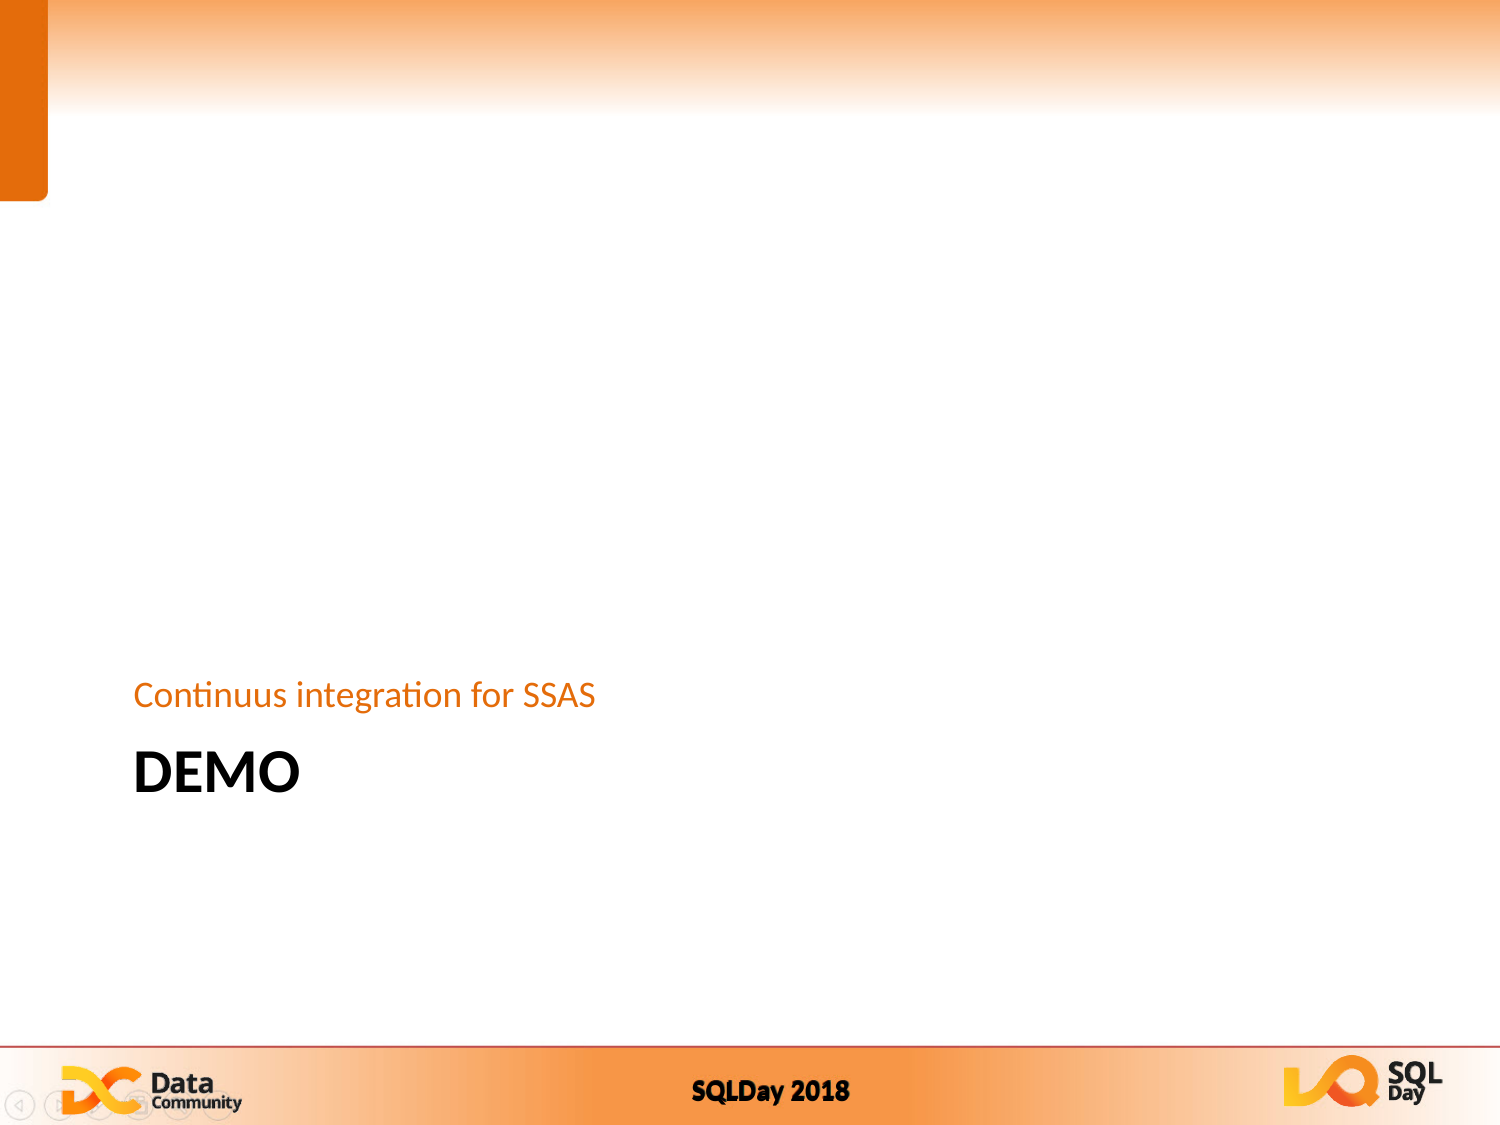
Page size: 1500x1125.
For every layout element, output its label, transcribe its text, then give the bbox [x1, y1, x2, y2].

title DEMO [118, 723, 1394, 947]
list Continuus integration for SSAS [118, 476, 1394, 723]
picture [0, 0, 1500, 1125]
